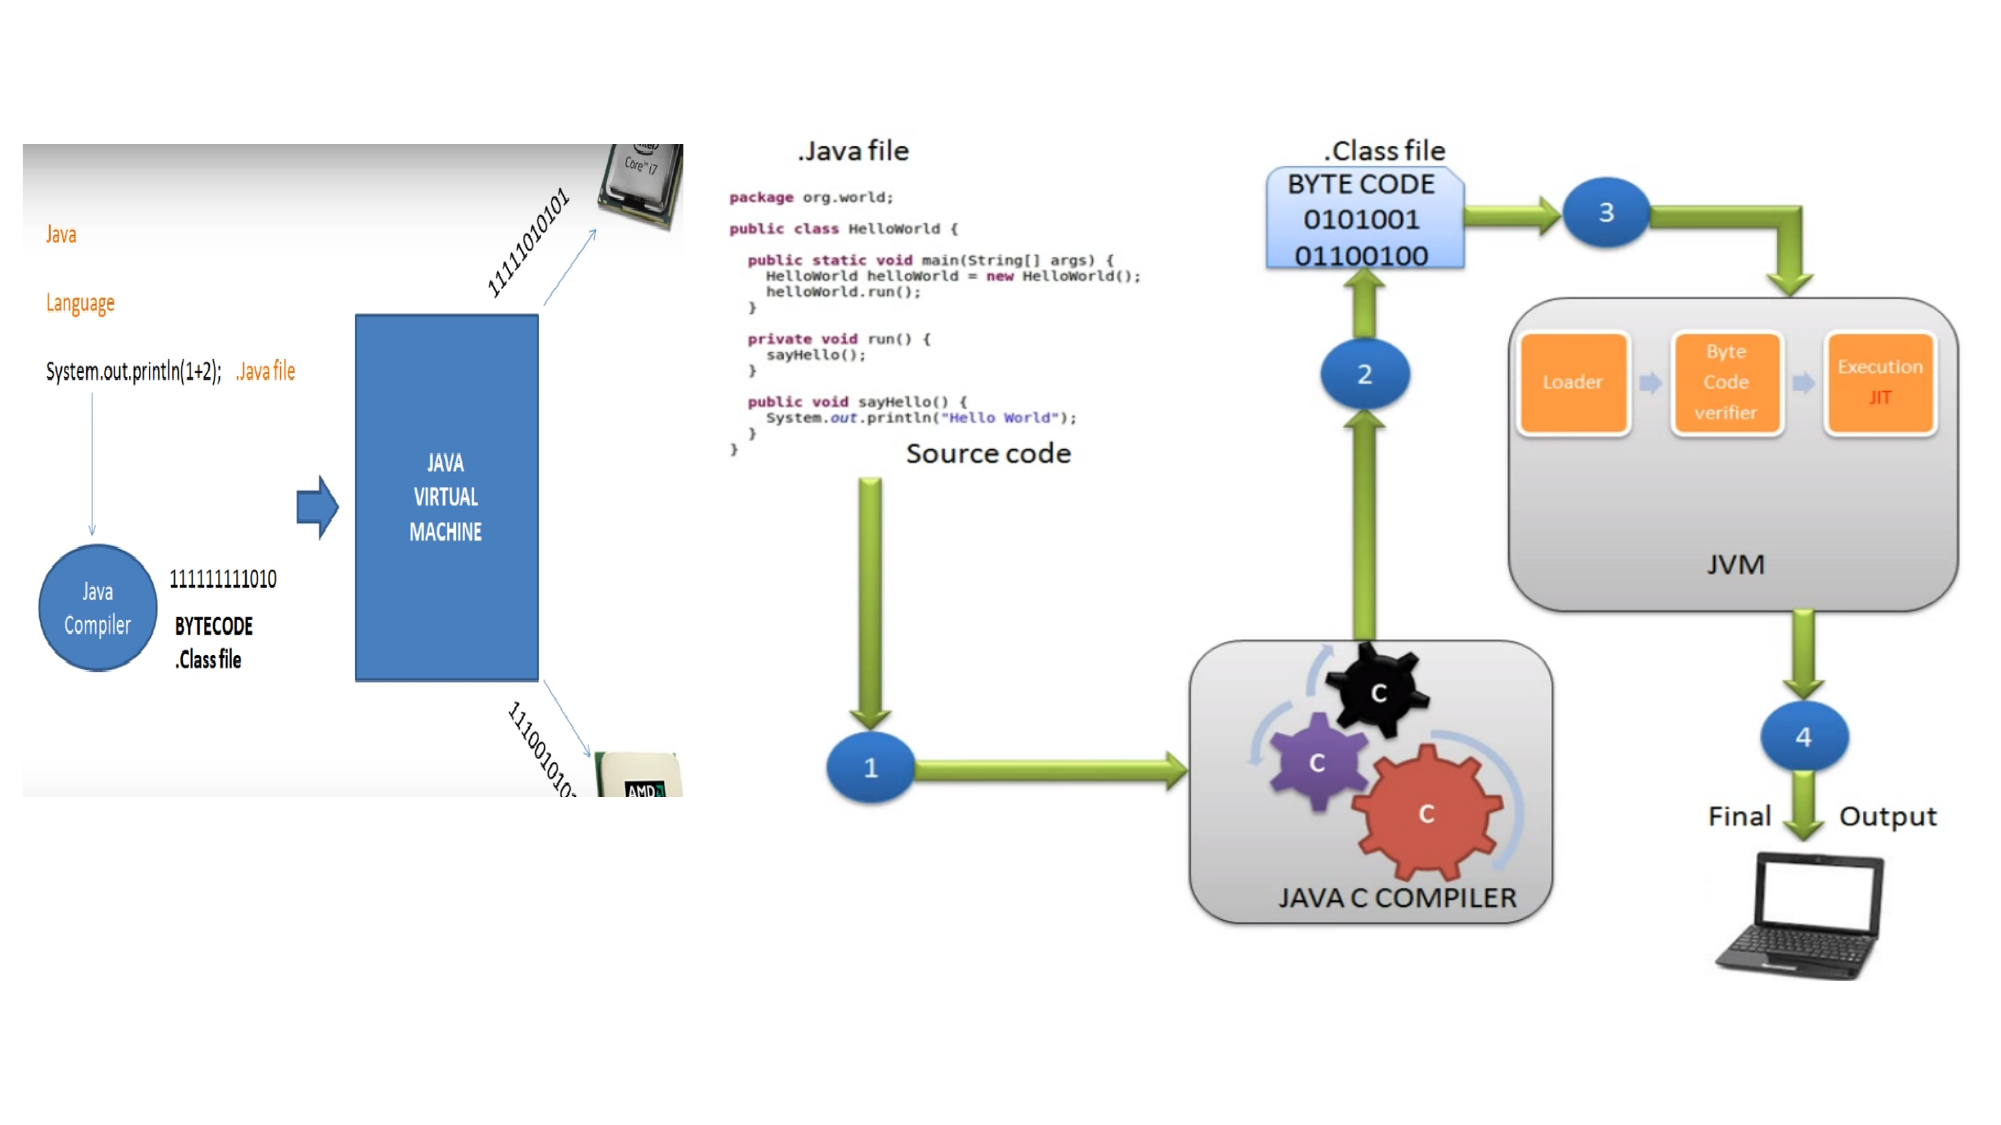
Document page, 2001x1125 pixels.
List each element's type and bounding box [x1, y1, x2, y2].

picture [22, 143, 684, 797]
picture [697, 72, 1978, 981]
